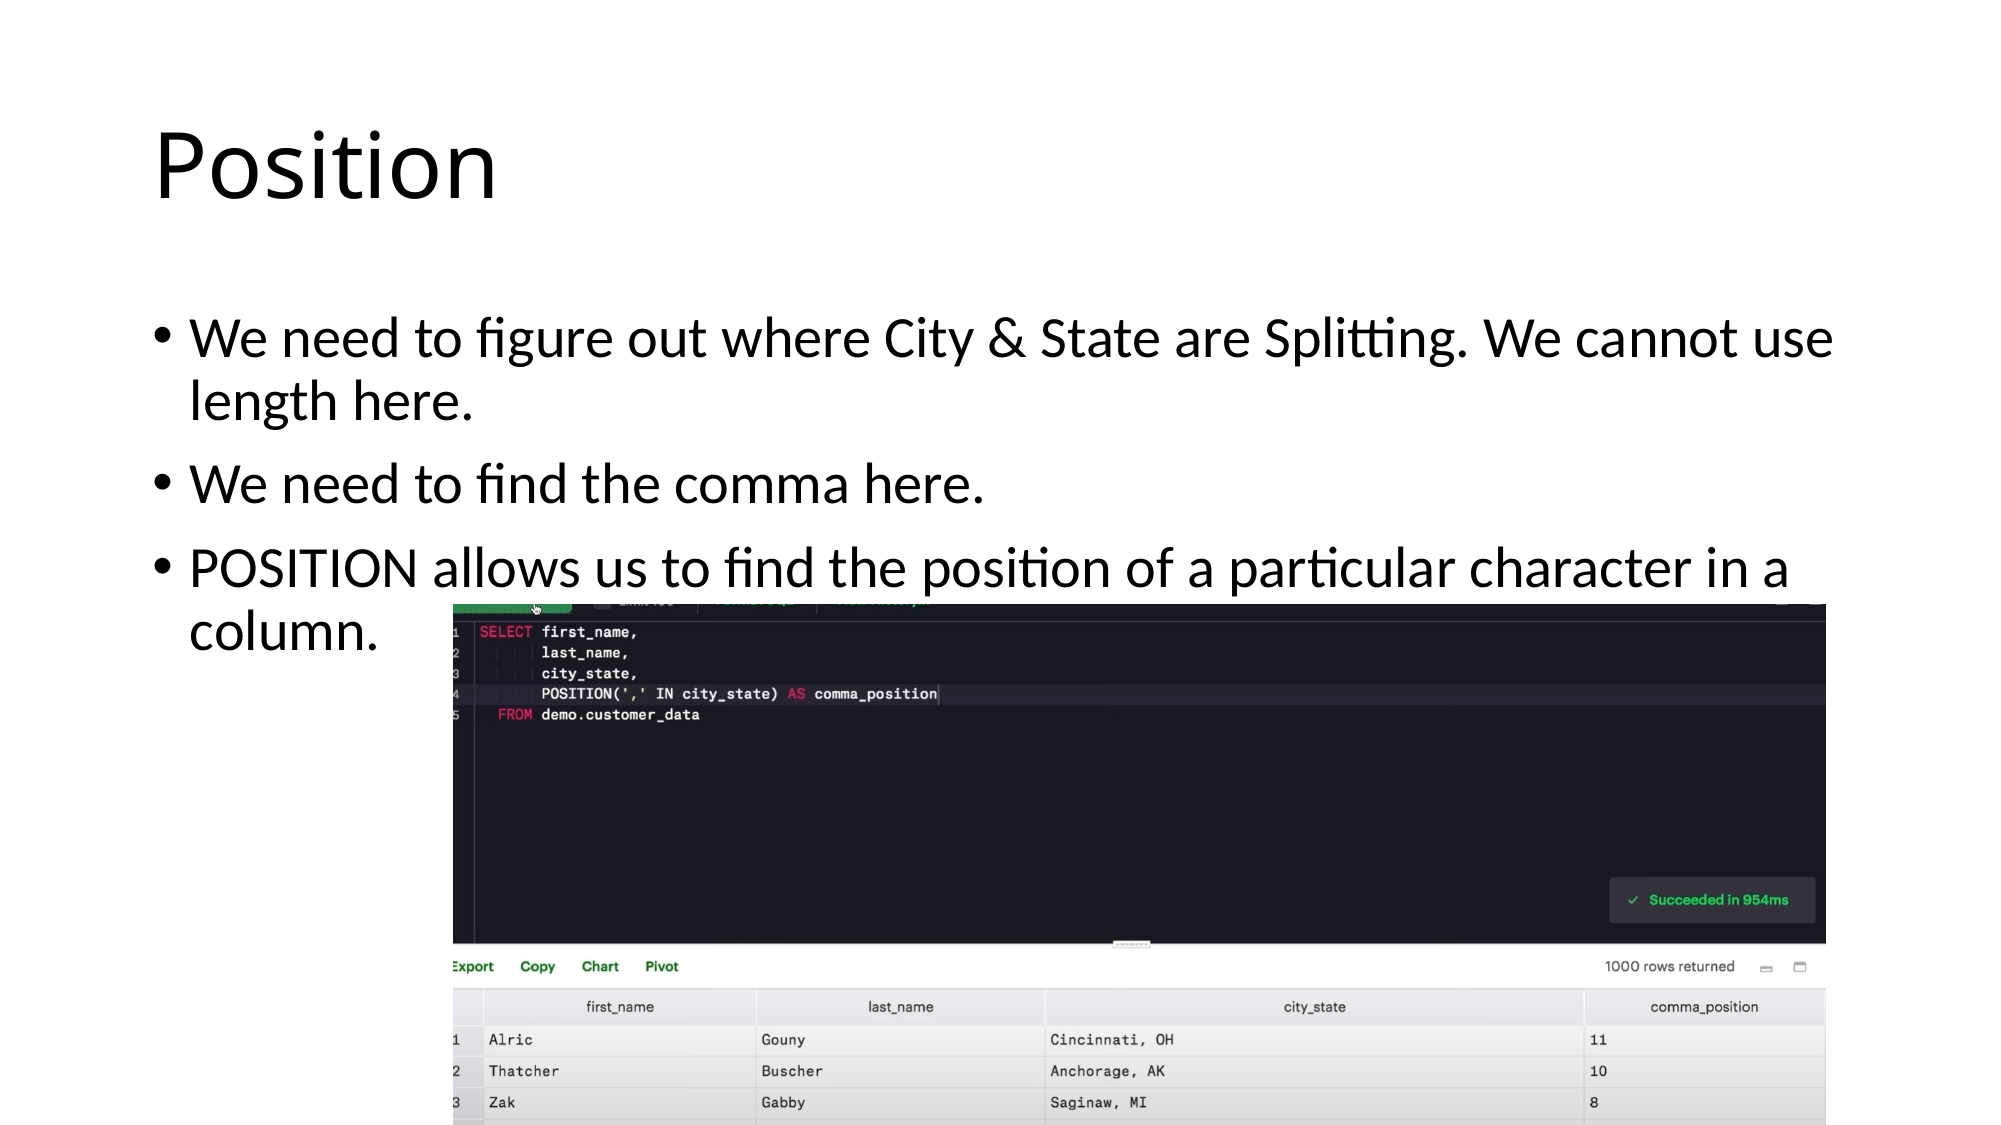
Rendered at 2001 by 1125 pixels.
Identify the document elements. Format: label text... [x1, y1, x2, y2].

title Position [137, 59, 1863, 278]
list We need to figure out where City & State are Splitting. We cannot use length here. We need to find the comma here. POSITION allows us to find the position of a particular character in a column. [137, 299, 1863, 1014]
picture [453, 604, 1826, 1125]
